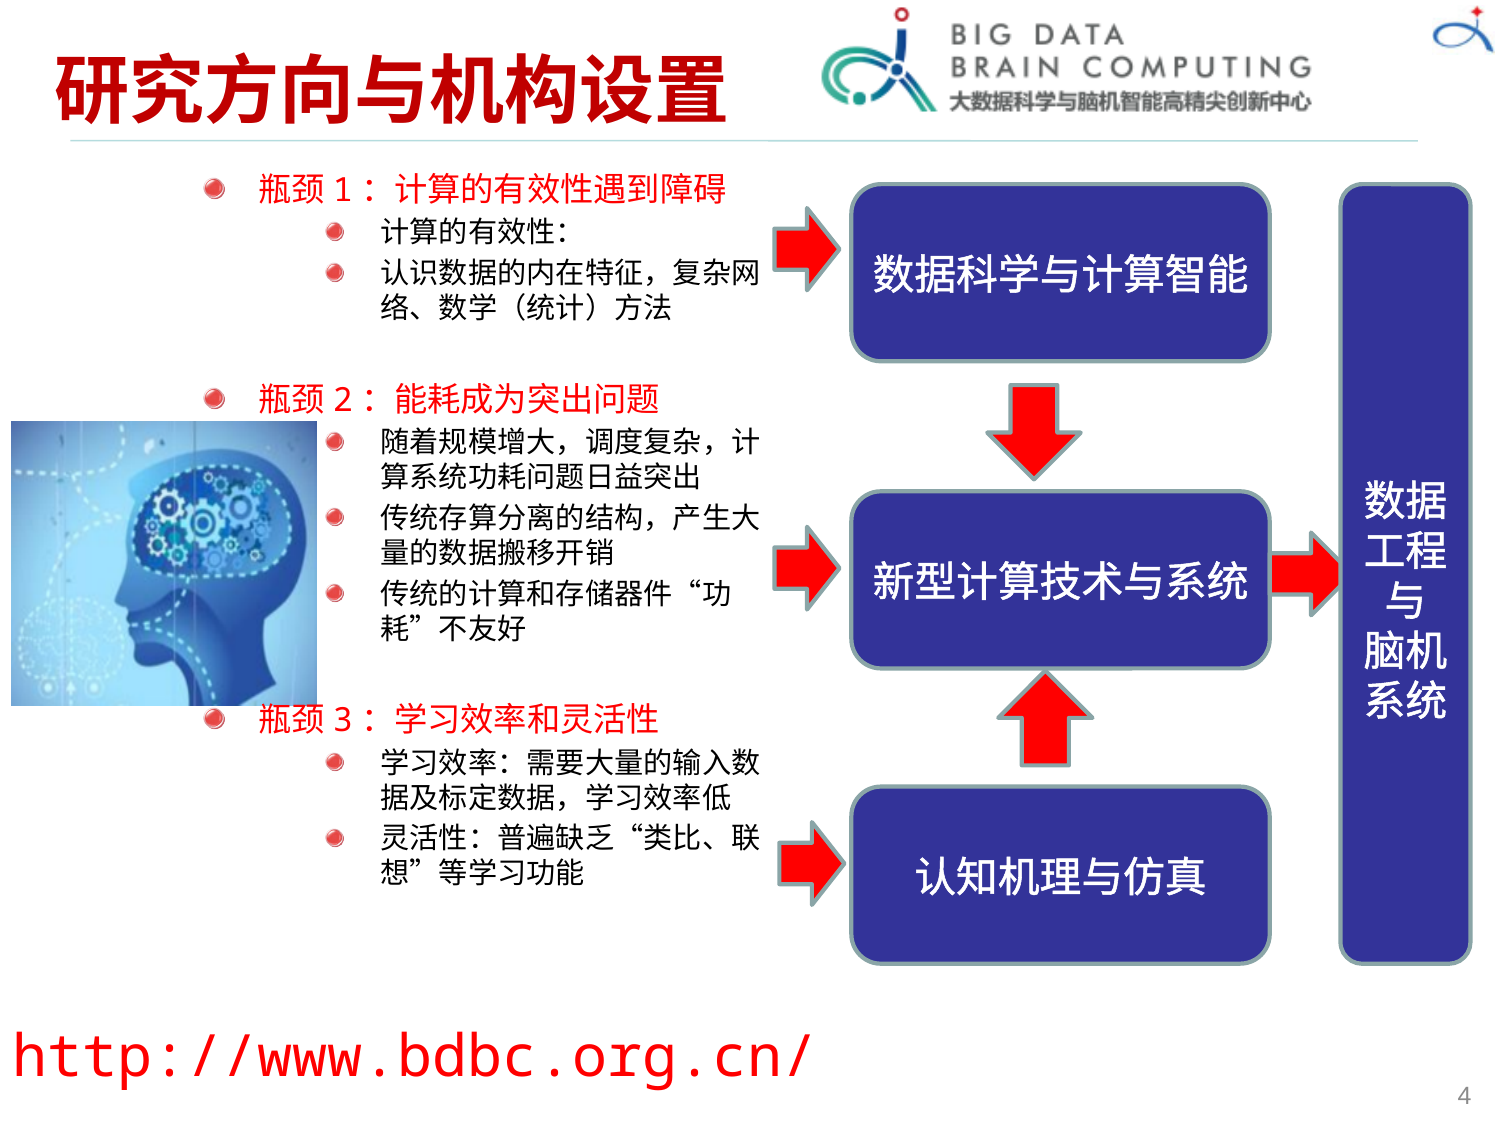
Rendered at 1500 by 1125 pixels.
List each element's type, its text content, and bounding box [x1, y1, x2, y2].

picture [324, 430, 345, 452]
text_box [777, 820, 847, 907]
text_box 数据科学与计算智能 [849, 182, 1272, 364]
text_box [772, 524, 842, 612]
picture [324, 261, 345, 283]
picture [11, 421, 317, 730]
text_box [996, 668, 1095, 768]
text_box [1267, 530, 1338, 618]
picture [324, 506, 345, 527]
text_box 认知机理与仿真 [849, 784, 1272, 966]
slide_number 4 [1136, 1065, 1487, 1125]
text_box http://www.bdbc.org.cn/ [0, 1010, 977, 1096]
picture [808, 0, 1326, 127]
picture [324, 220, 345, 242]
picture [324, 751, 345, 772]
text_box [985, 383, 1083, 482]
picture [1432, 5, 1495, 55]
picture [202, 176, 226, 200]
text_box 新型计算技术与系统 [849, 489, 1272, 671]
text_box 瓶颈1：计算的有效性遇到障碍 计算的有效性： 认识数据的内在特征，复杂网络、数学（统计）方法 瓶颈2：能耗成为突出问题 随着规模增大，调度复杂，计算系统功耗问题日益突出 传统存算分离的结构，产生大量的数据搬移开销 传统的计算和存储器件“功耗”不友好 瓶颈3：学习效率和灵活性 学习效率：需要大量的输入数据及标定数据，学习效率低 灵活性：普遍缺乏“类比、联想”等学习功能 [187, 160, 774, 944]
picture [324, 582, 345, 603]
text_box [772, 206, 842, 293]
title 研究方向与机构设置 [39, 34, 1455, 141]
text_box 数据工程与 脑机系统 [1338, 182, 1473, 966]
picture [324, 827, 345, 848]
picture [202, 386, 226, 410]
